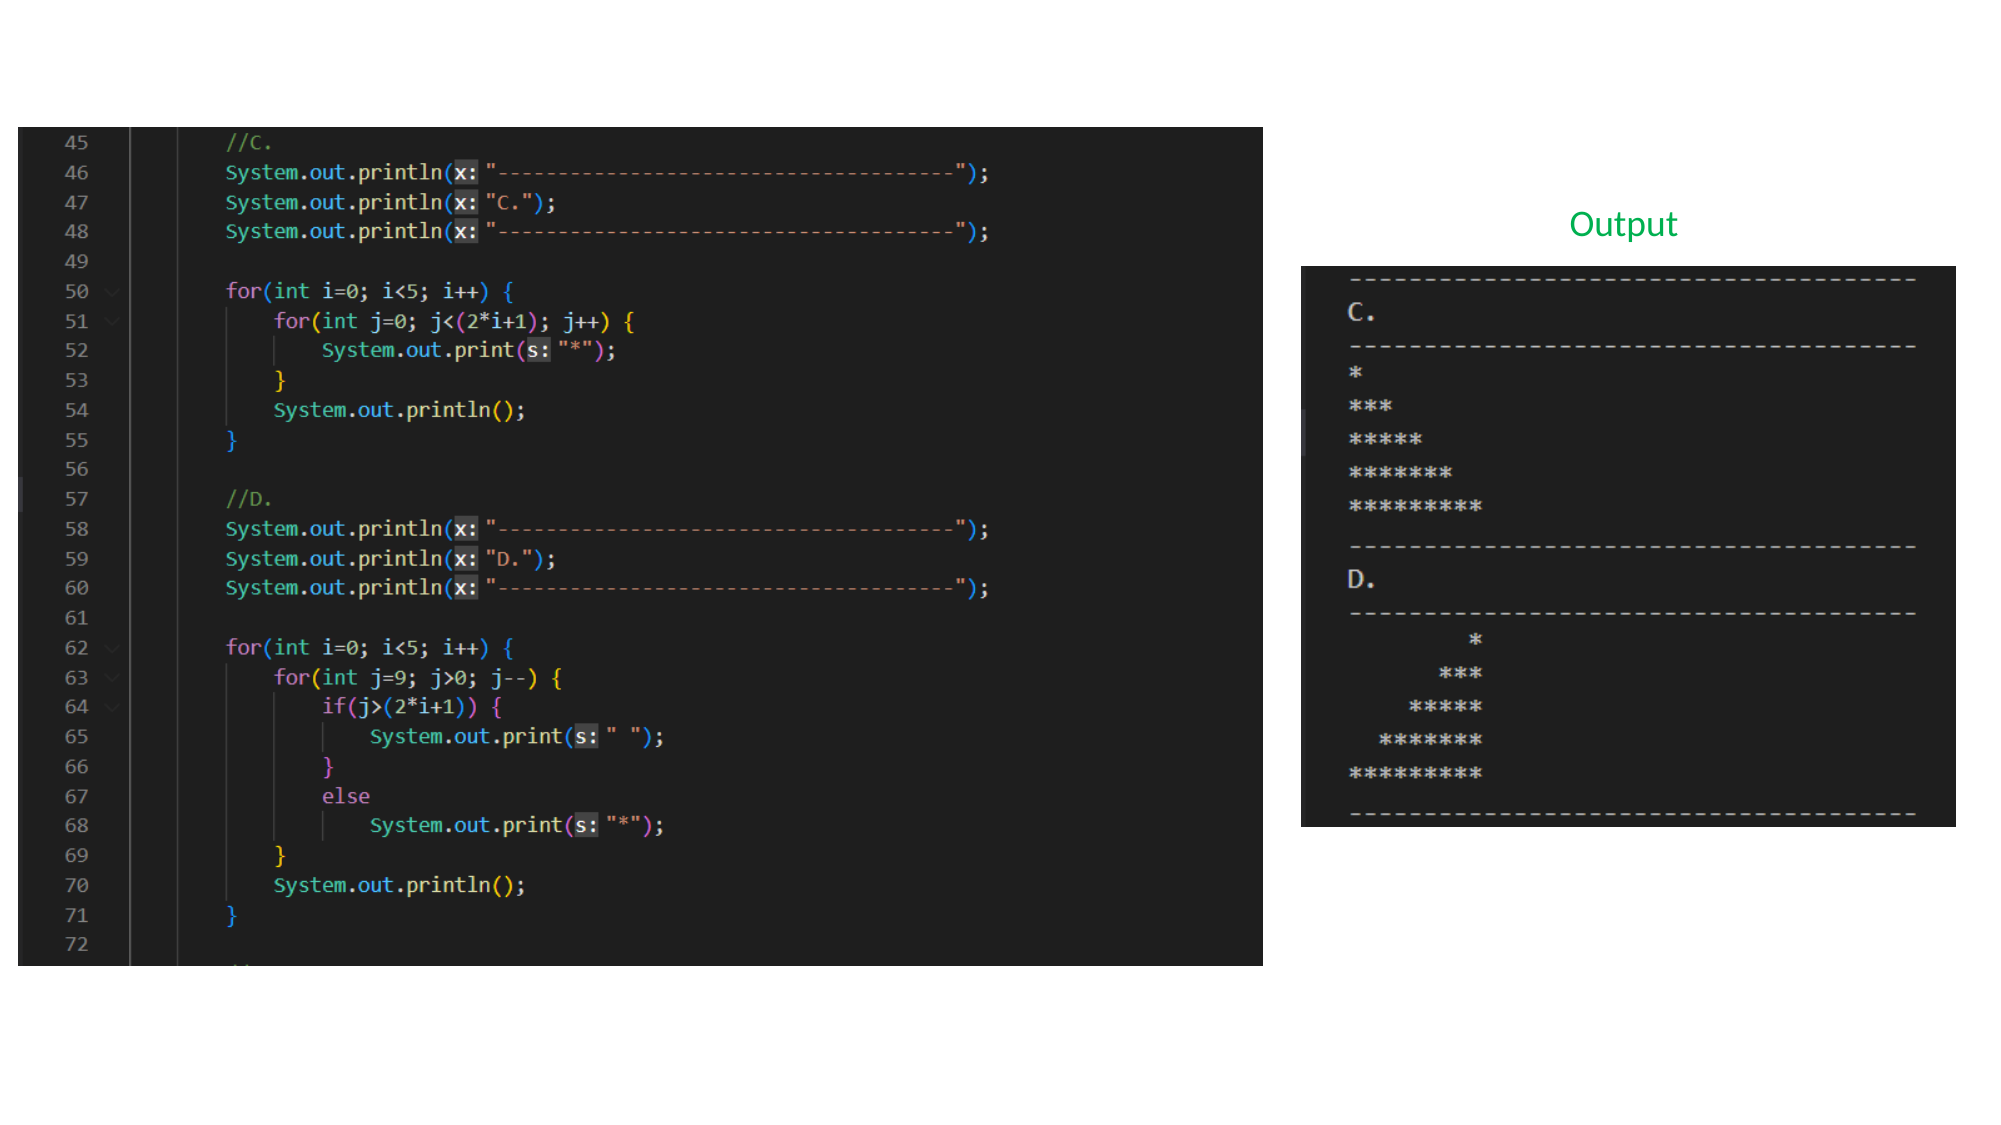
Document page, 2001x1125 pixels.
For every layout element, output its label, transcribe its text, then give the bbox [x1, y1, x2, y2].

picture [18, 127, 1263, 966]
picture [1301, 266, 1956, 827]
text_box Output [1554, 191, 1795, 251]
